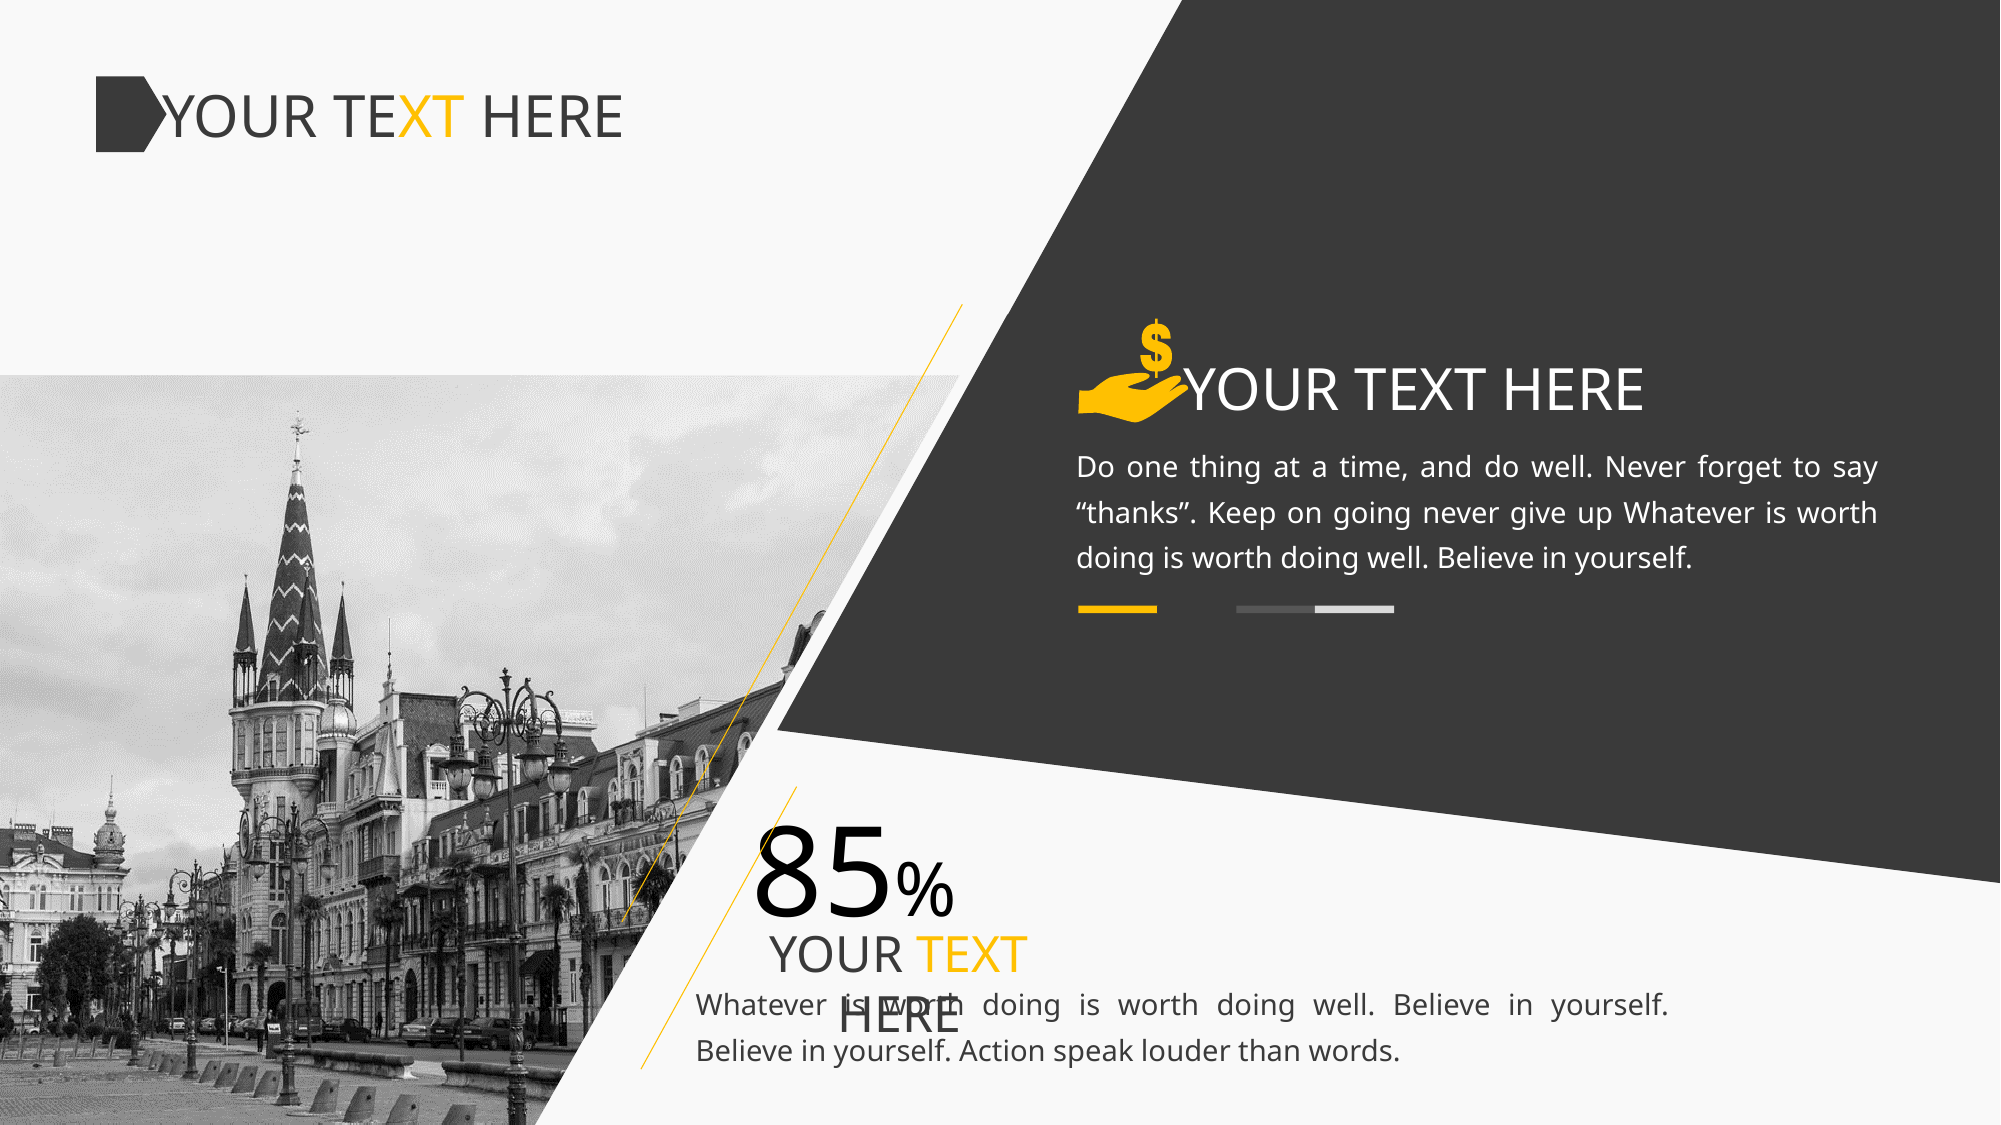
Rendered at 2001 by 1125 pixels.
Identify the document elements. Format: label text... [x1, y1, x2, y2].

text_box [621, 304, 963, 923]
text_box [963, 0, 2000, 885]
text_box Whatever is worth doing is worth doing well. Believe in yourself. Believe in yourself. Action speak louder than words. [680, 968, 1685, 1075]
text_box YOUR TEXT HERE [797, 915, 1088, 1051]
text_box 85% [797, 783, 972, 949]
text_box YOUR TEXT HERE [1117, 344, 1713, 430]
text_box [1078, 372, 1189, 423]
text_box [640, 786, 797, 1070]
text_box Do one thing at a time, and do well. Never forget to say “thanks”. Keep on going never give up Whatever is worth doing is worth doing well. Believe in yourself. [1061, 430, 1894, 582]
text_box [1078, 605, 1395, 614]
text_box YOUR TEXT HERE [95, 71, 691, 157]
text_box [1140, 318, 1172, 378]
text_box [0, 374, 640, 1125]
